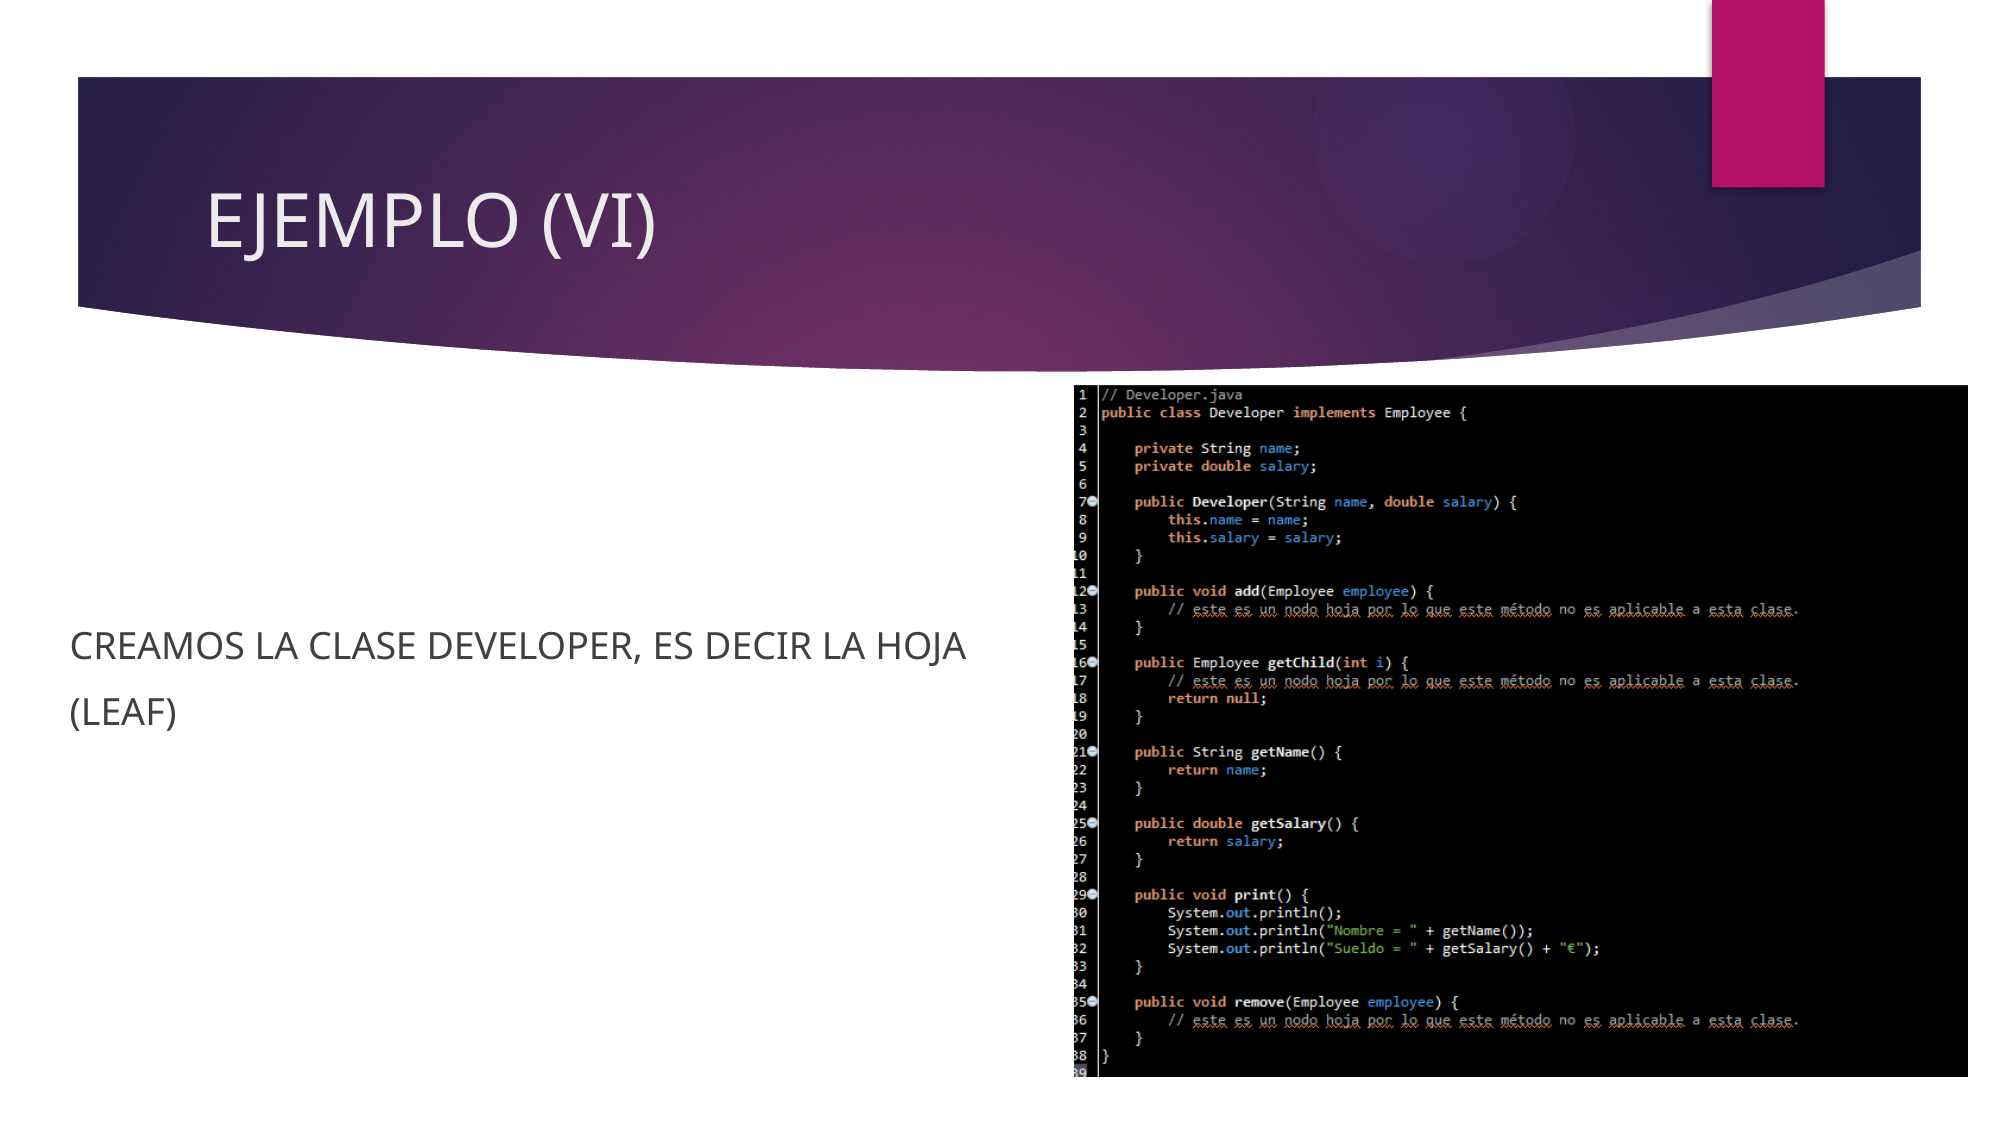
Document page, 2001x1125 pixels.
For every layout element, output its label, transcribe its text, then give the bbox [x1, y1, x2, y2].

title EJEMPLO (VI) [189, 159, 1627, 276]
picture [1074, 384, 1968, 1077]
list CREAMOS LA clase developer, es decir la hoja (leaf) [54, 430, 1068, 991]
